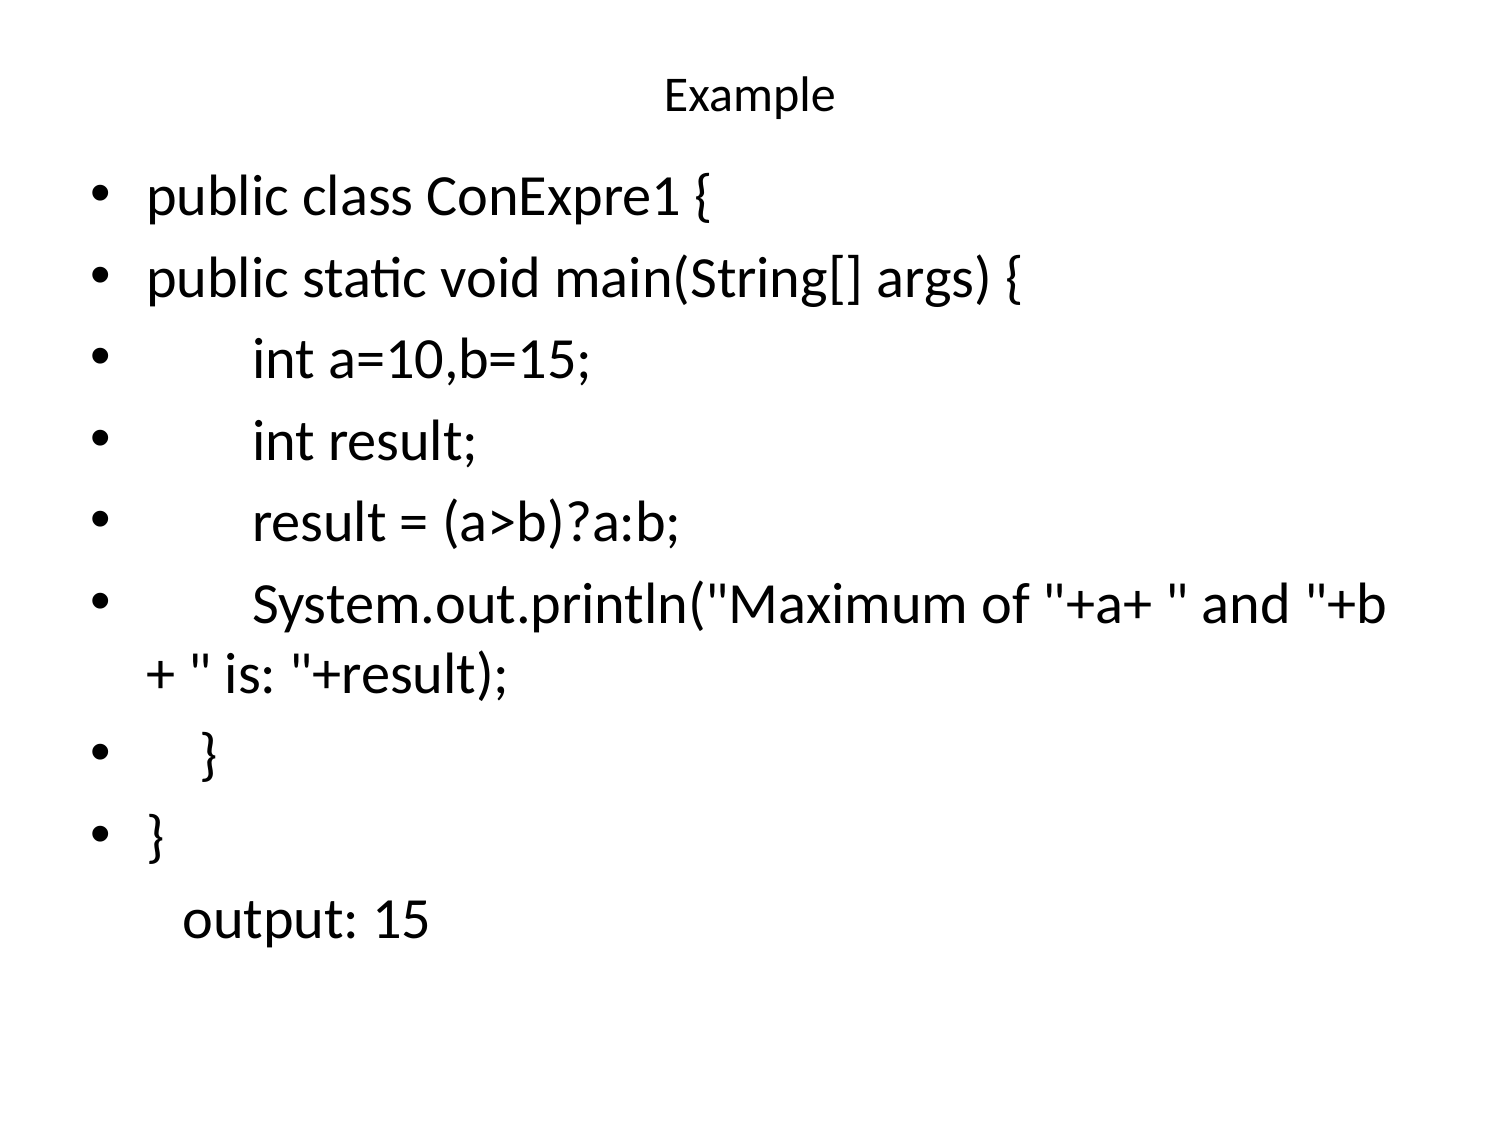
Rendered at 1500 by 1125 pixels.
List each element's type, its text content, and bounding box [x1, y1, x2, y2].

title Example [75, 45, 1425, 138]
list public class ConExpre1 { public static void main(String[] args) { int a=10,b=15; int result; result = (a>b)?a:b; System.out.println("Maximum of "+a+ " and "+b + " is: "+result); } } output: 15 [75, 149, 1425, 1005]
